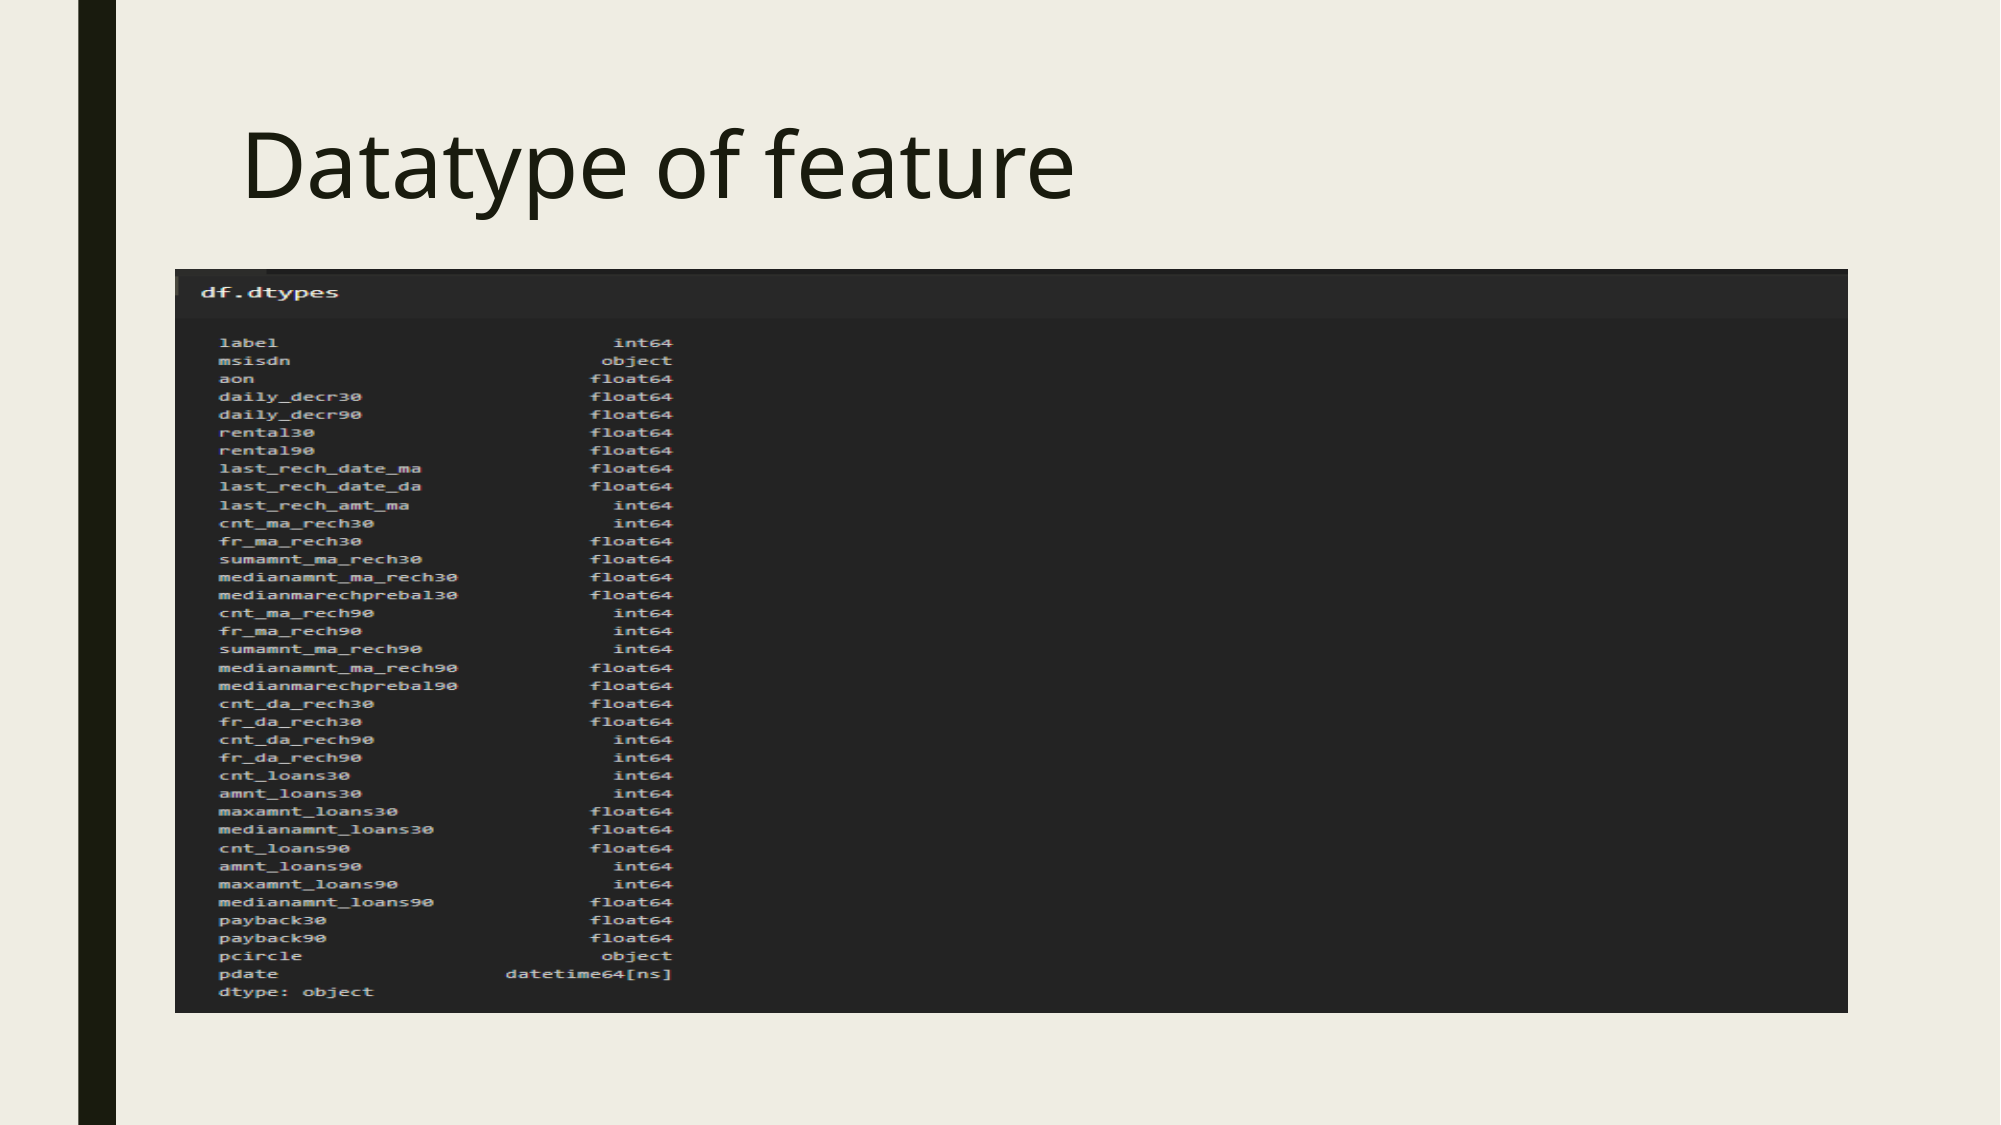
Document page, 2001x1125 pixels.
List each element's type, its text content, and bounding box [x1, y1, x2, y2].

picture [175, 269, 1848, 1013]
title Datatype of feature [225, 112, 1800, 269]
